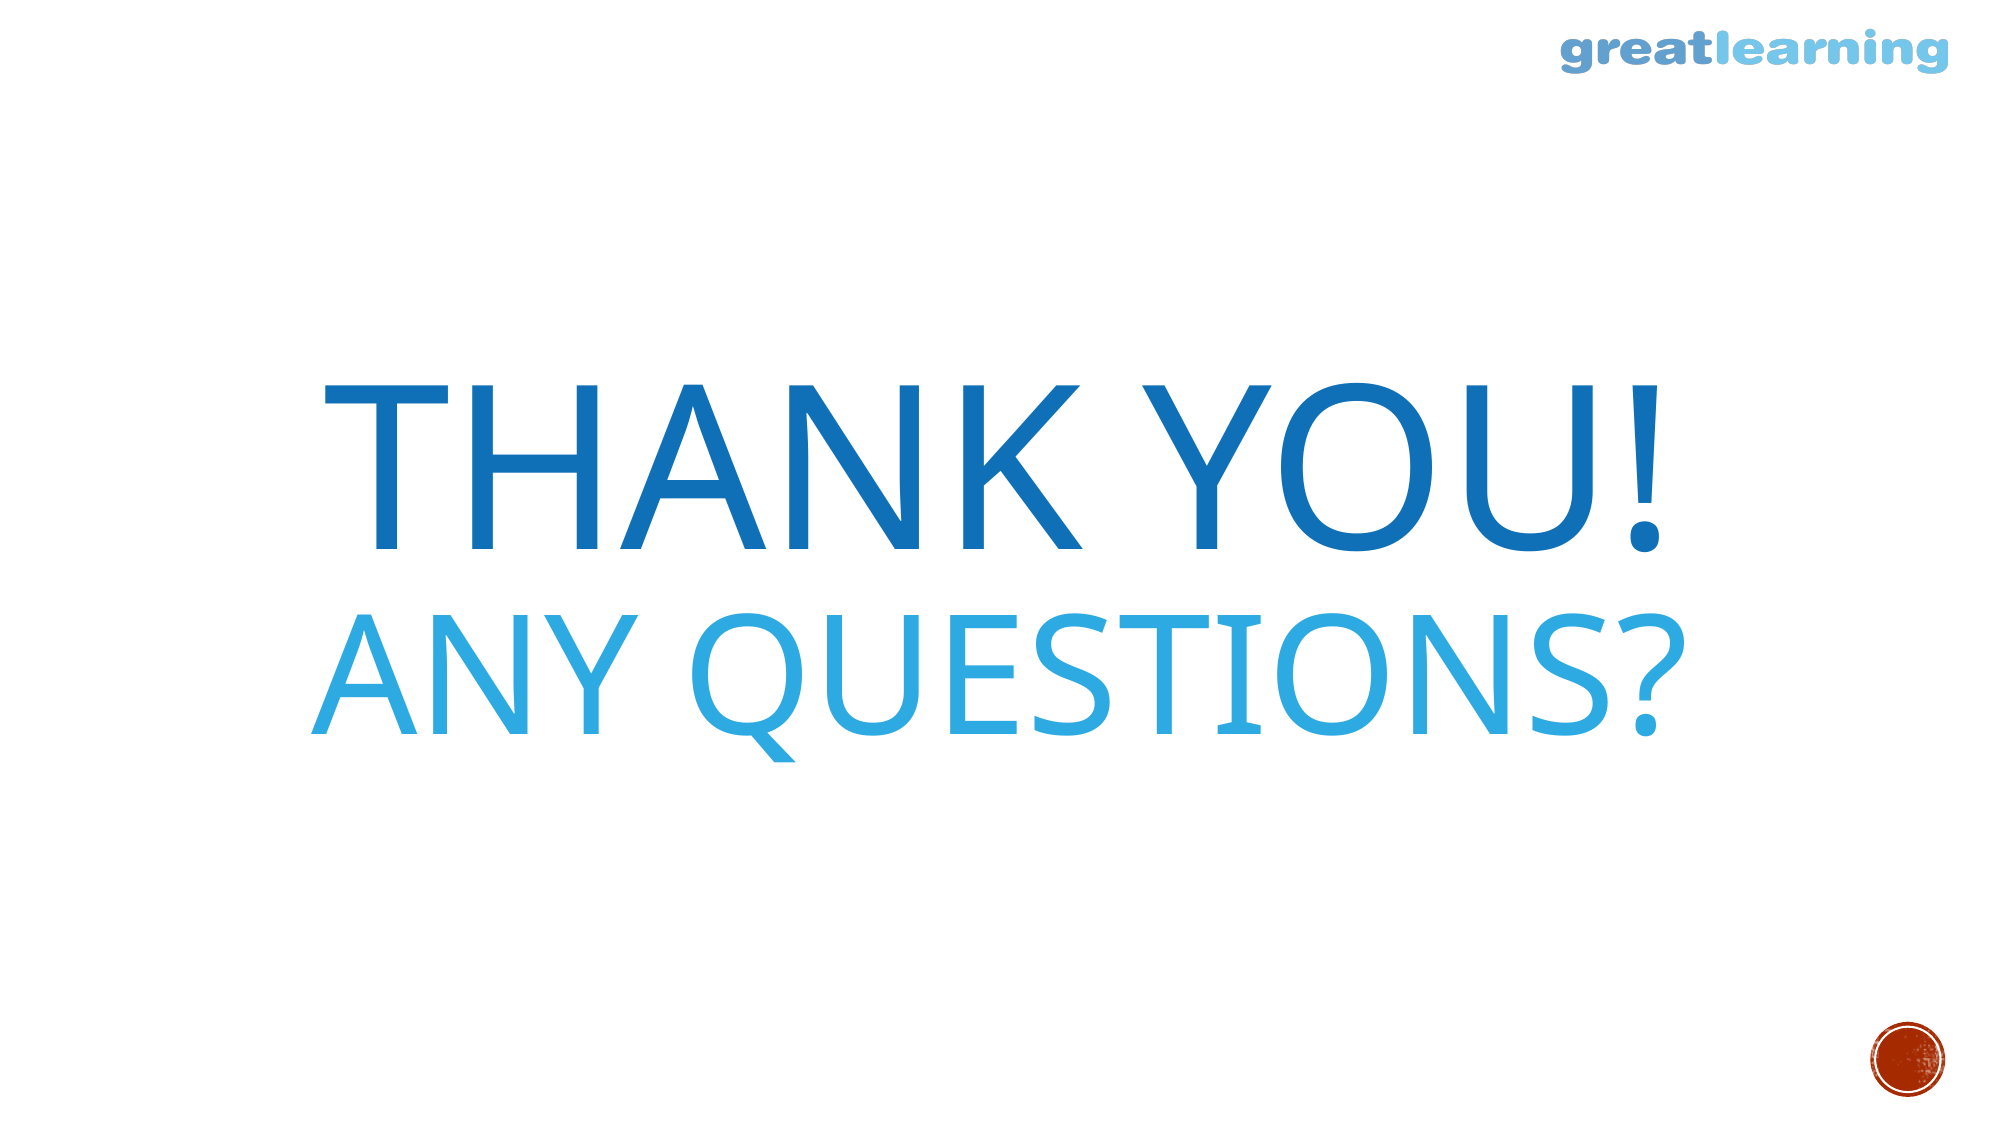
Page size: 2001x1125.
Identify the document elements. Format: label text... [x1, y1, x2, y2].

title Thank you! [174, 343, 1825, 548]
table_cell Test [1553, 15, 1961, 88]
text_box Any questions? [174, 548, 1825, 813]
